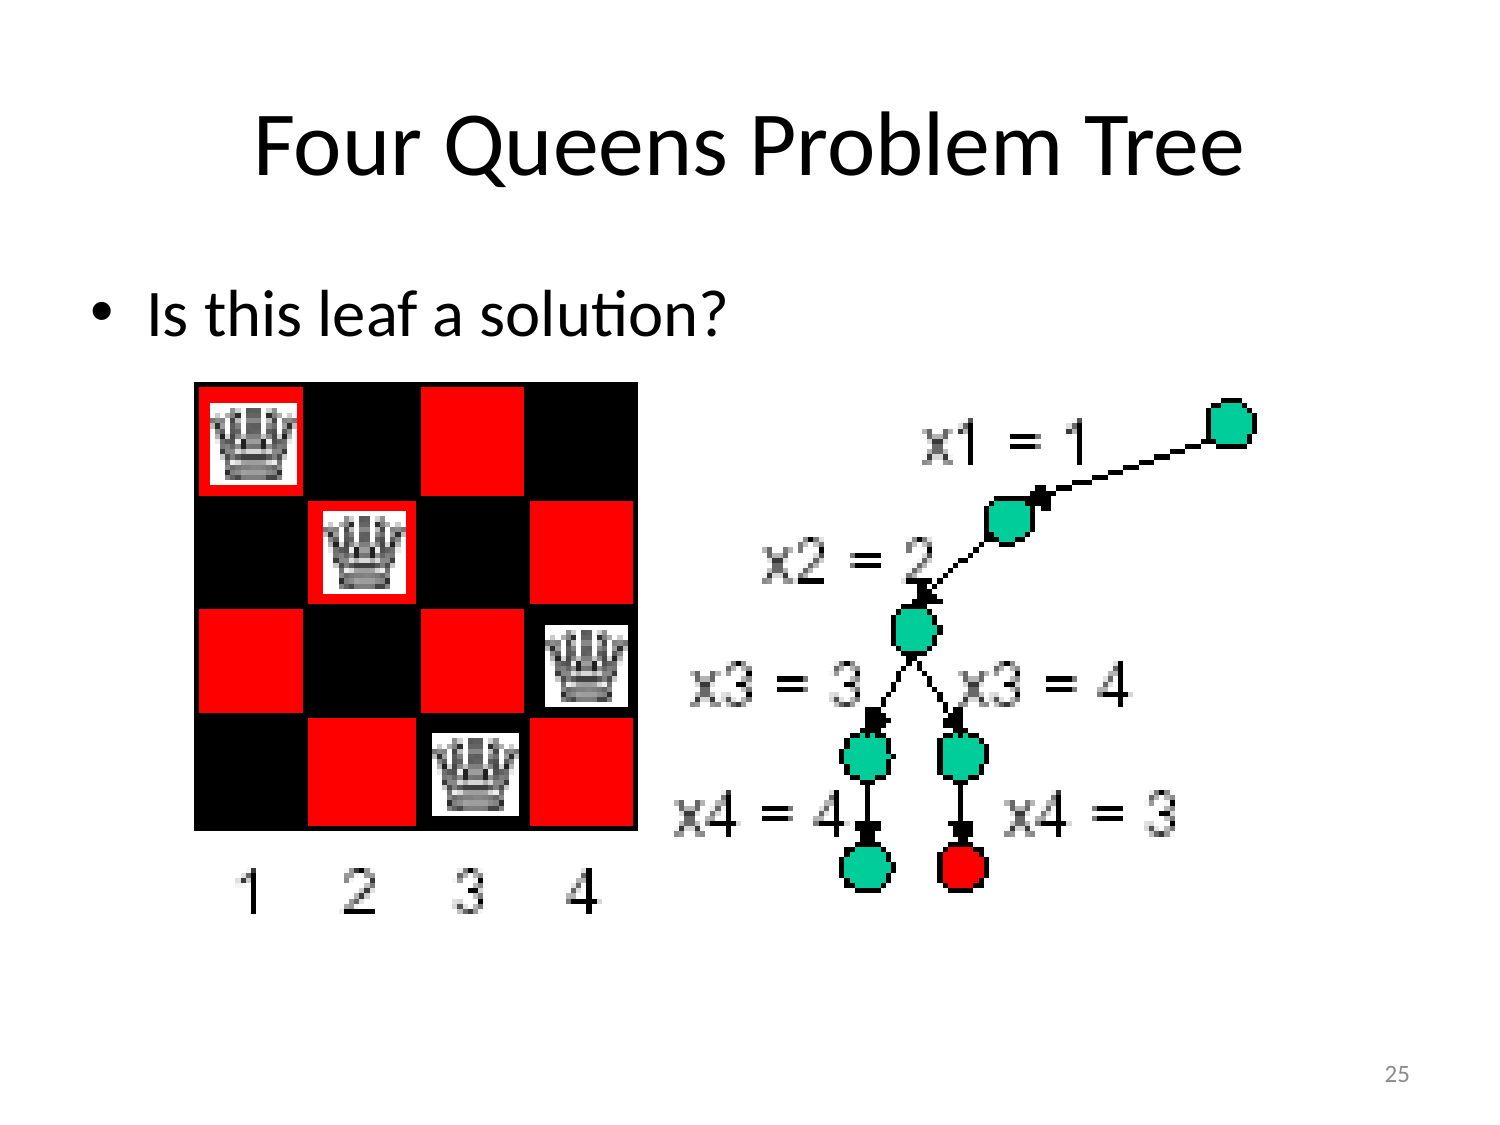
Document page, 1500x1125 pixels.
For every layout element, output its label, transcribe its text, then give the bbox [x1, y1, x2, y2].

title Four Queens Problem Tree [75, 45, 1425, 233]
list Is this leaf a solution? [75, 262, 1425, 1005]
slide_number 25 [1074, 1042, 1425, 1103]
picture [174, 362, 1263, 930]
